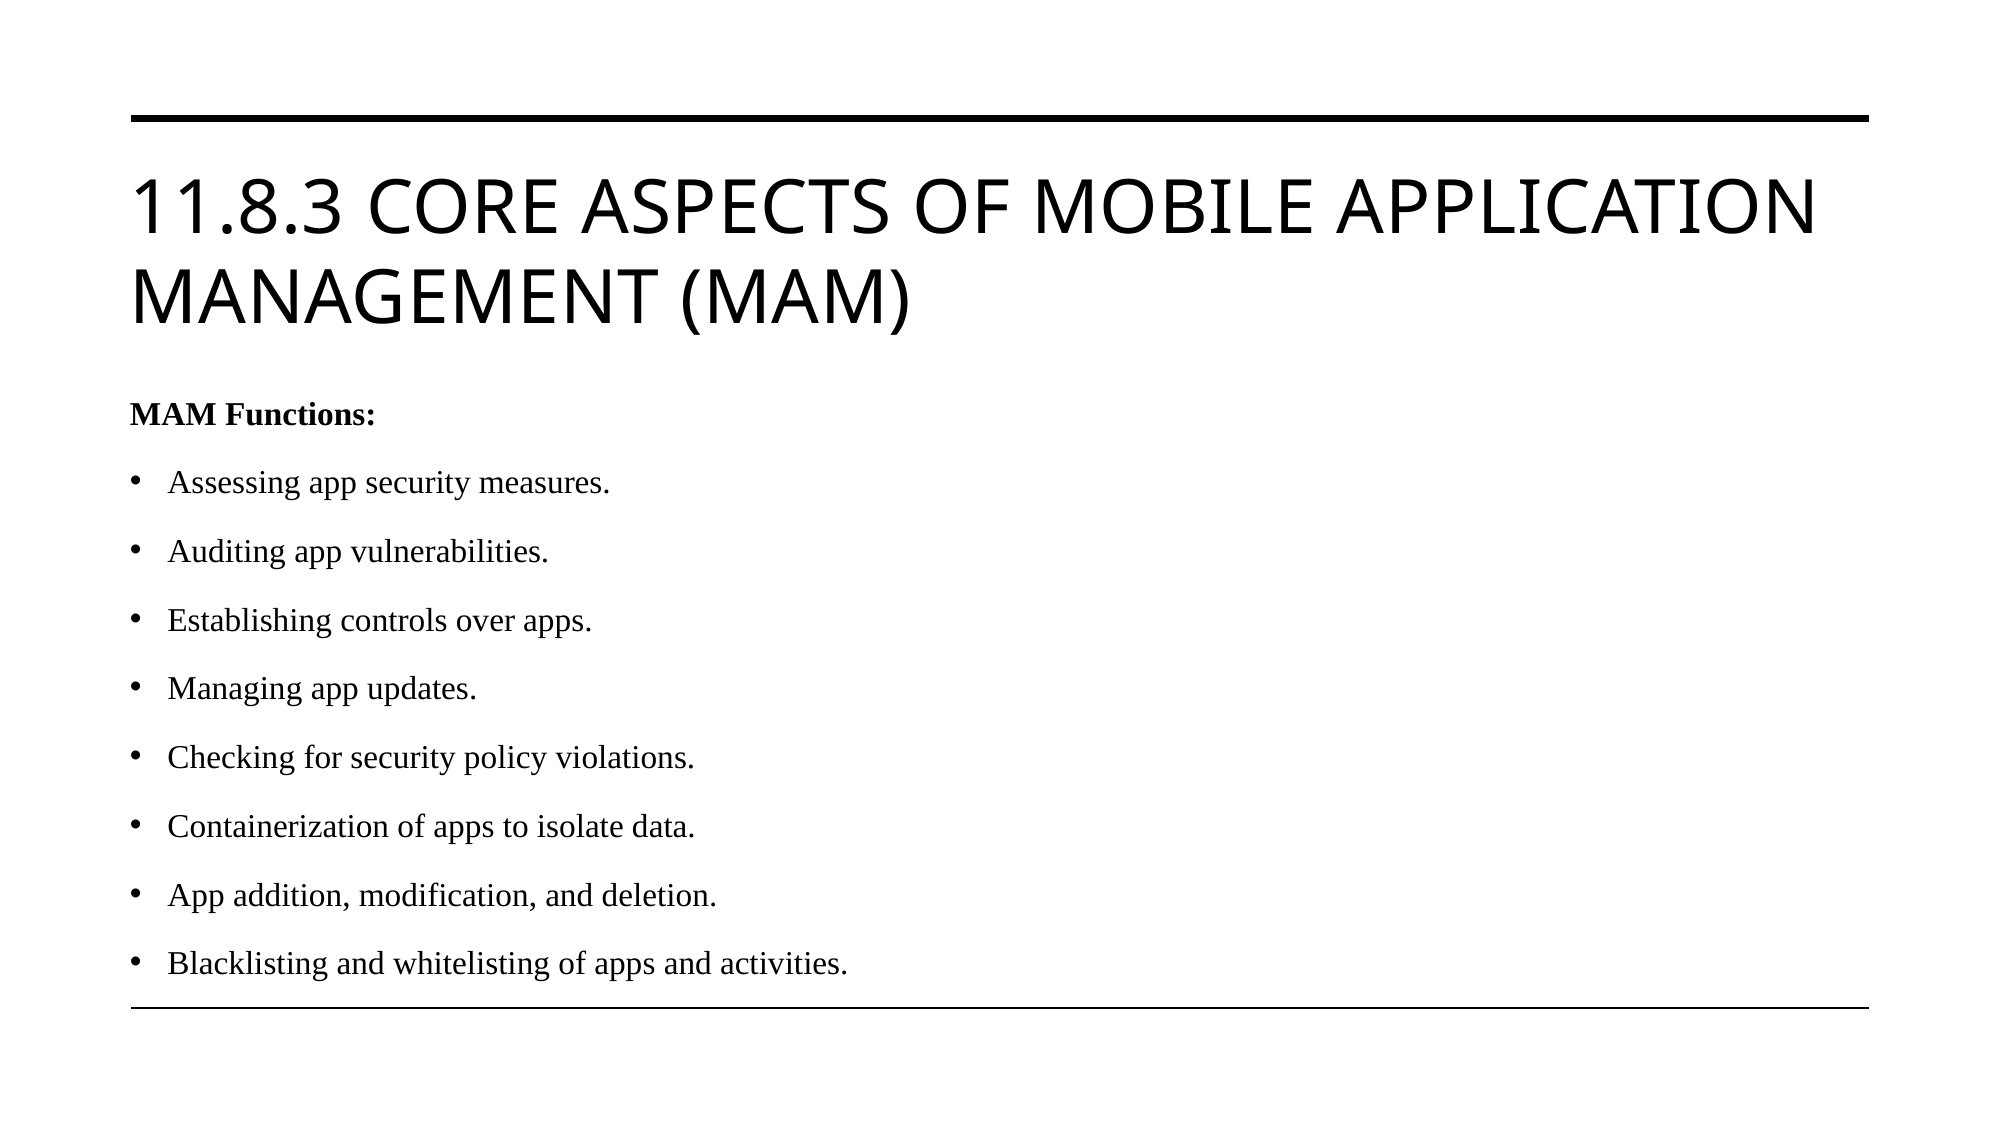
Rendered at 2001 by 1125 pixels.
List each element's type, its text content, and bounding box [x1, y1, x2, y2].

title 11.8.3 Core Aspects of Mobile Application Management (MAM) [114, 151, 1869, 376]
list MAM Functions: Assessing app security measures. Auditing app vulnerabilities. Establishing controls over apps. Managing app updates. Checking for security policy violations. Containerization of apps to isolate data. App addition, modification, and deletion. Blacklisting and whitelisting of apps and activities. [114, 376, 1869, 973]
